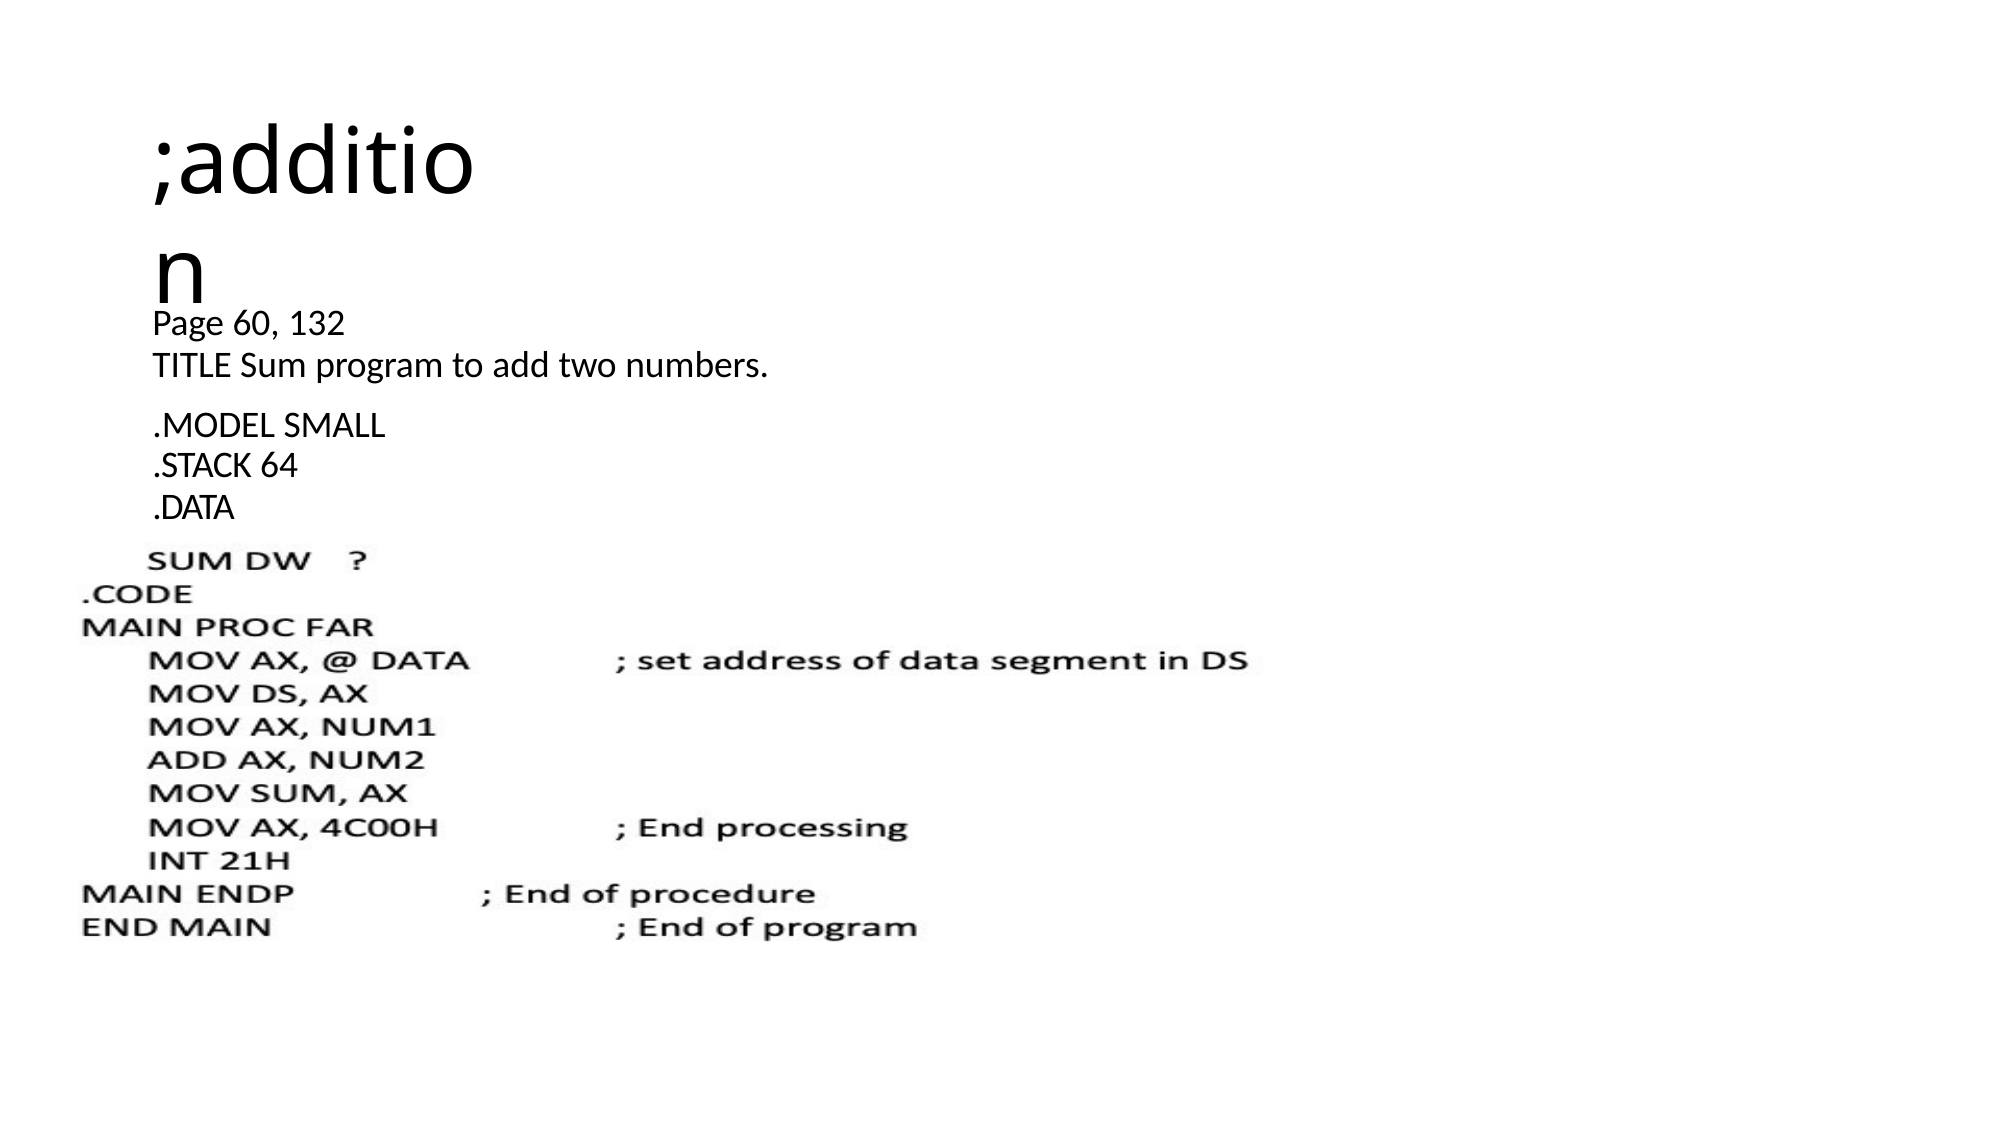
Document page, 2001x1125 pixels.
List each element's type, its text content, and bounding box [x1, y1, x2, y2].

picture [12, 533, 1457, 968]
text_box Page 60, 132 TITLE Sum program to add two numbers. .MODEL SMALL .STACK 64 .DATA NUM1 DW 3241 NUM 2 DW 572 [150, 298, 777, 532]
title ;addition [150, 100, 483, 298]
